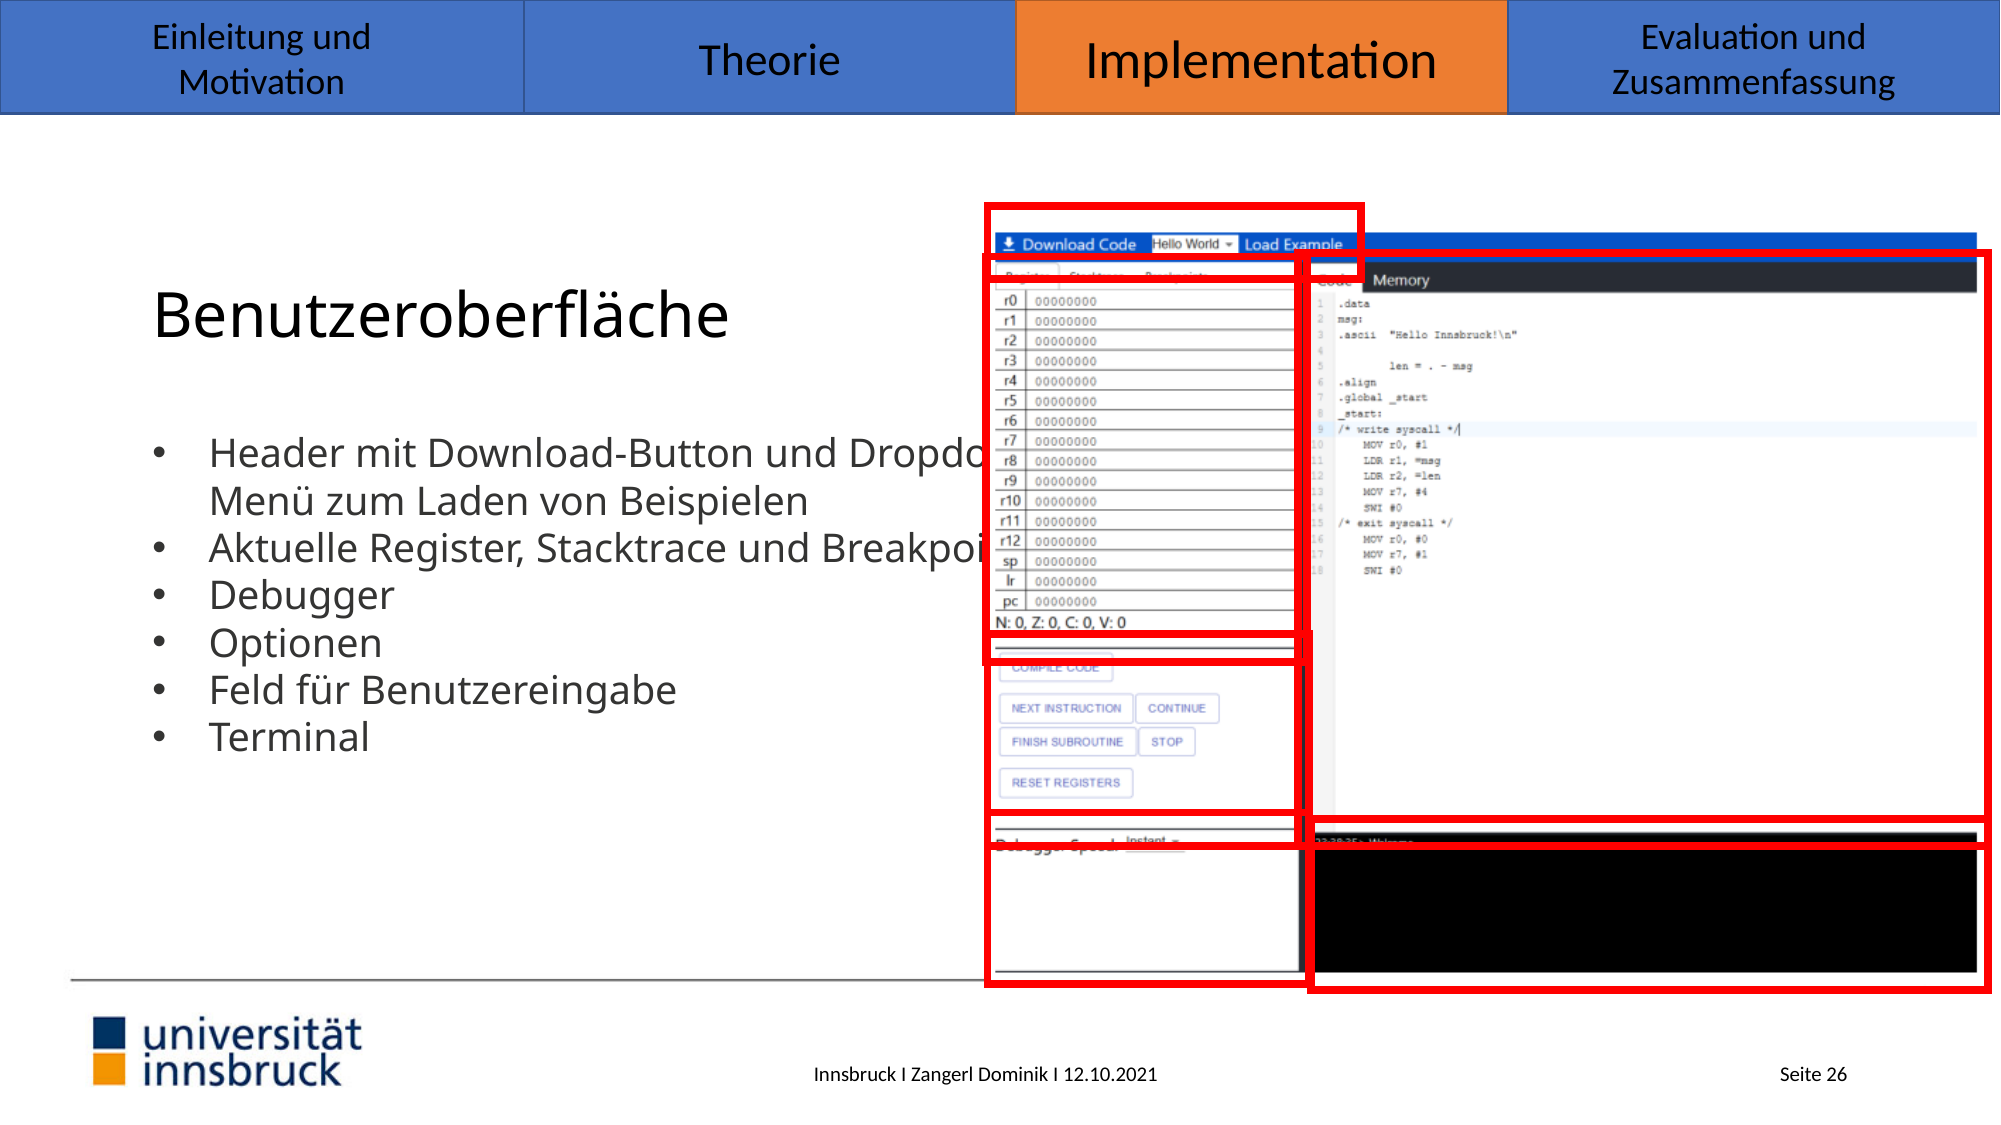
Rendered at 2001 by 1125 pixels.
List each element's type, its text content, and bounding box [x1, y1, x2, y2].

subtitle Header mit Download-Button und Dropdown- Menü zum Laden von Beispielen Aktuelle Register, Stacktrace und Breakpoints Debugger Optionen Feld für Benutzereingabe Terminal [137, 373, 986, 926]
title Benutzeroberfläche [137, 279, 985, 359]
text_box [986, 205, 1362, 256]
text_box Theorie [523, 0, 1015, 115]
picture [0, 115, 2000, 1125]
footer Innsbruck I Zangerl Dominik I 12.10.2021 [610, 1042, 1362, 1103]
text_box Einleitung und Motivation [0, 0, 523, 115]
text_box Implementation [1015, 0, 1507, 115]
text_box Evaluation und Zusammenfassung [1507, 0, 2000, 115]
text_box [1310, 818, 1989, 991]
slide_number Seite 26 [1412, 1042, 1863, 1103]
